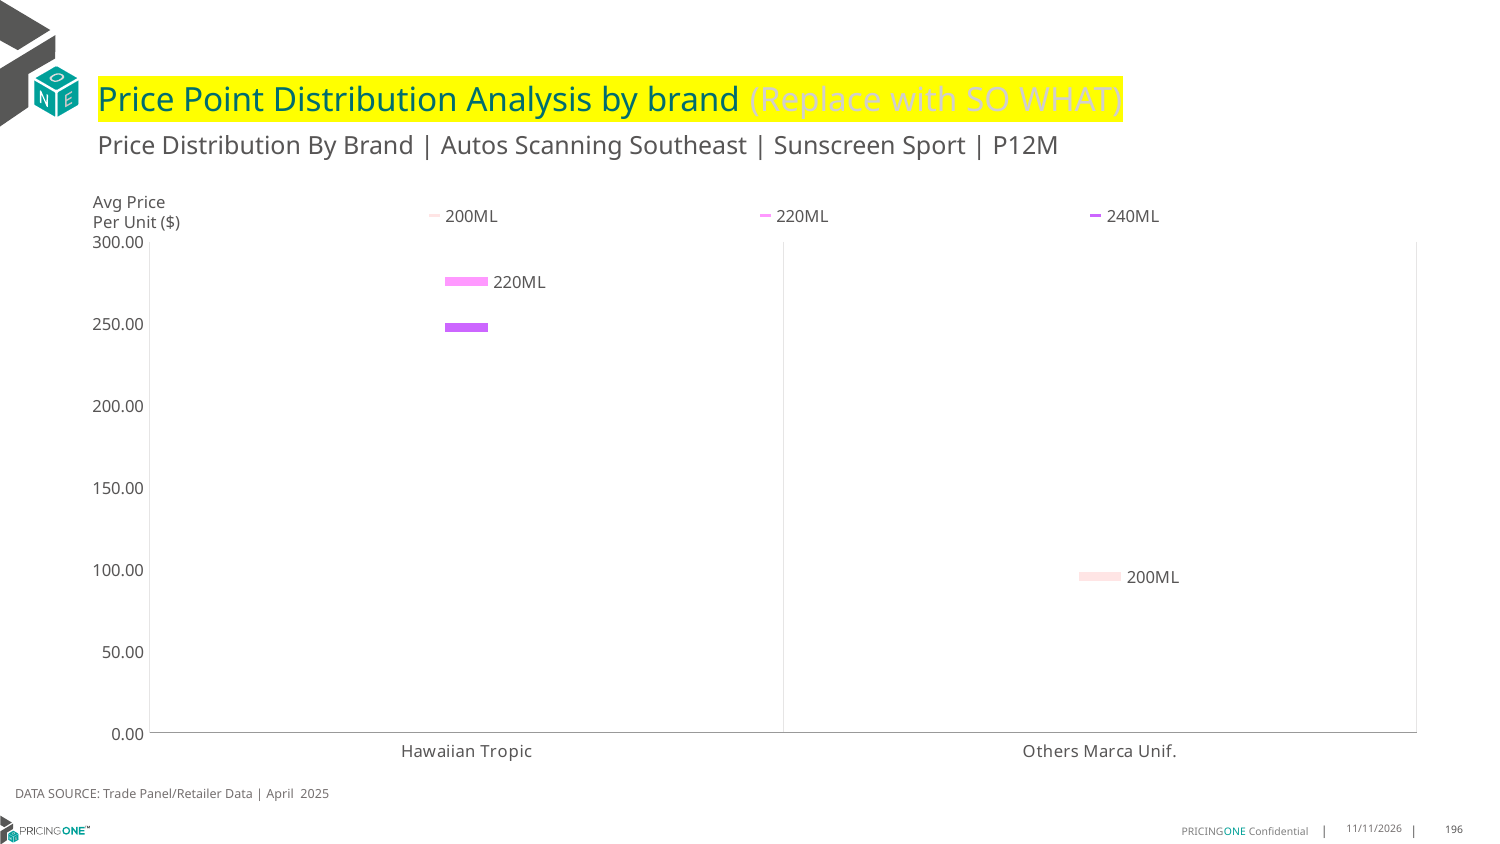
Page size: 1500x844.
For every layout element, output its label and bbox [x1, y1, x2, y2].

slide_number [1325, 815, 1479, 844]
list [0, 776, 750, 814]
list [82, 127, 1418, 186]
chart [88, 185, 1418, 776]
title [82, 0, 1418, 127]
